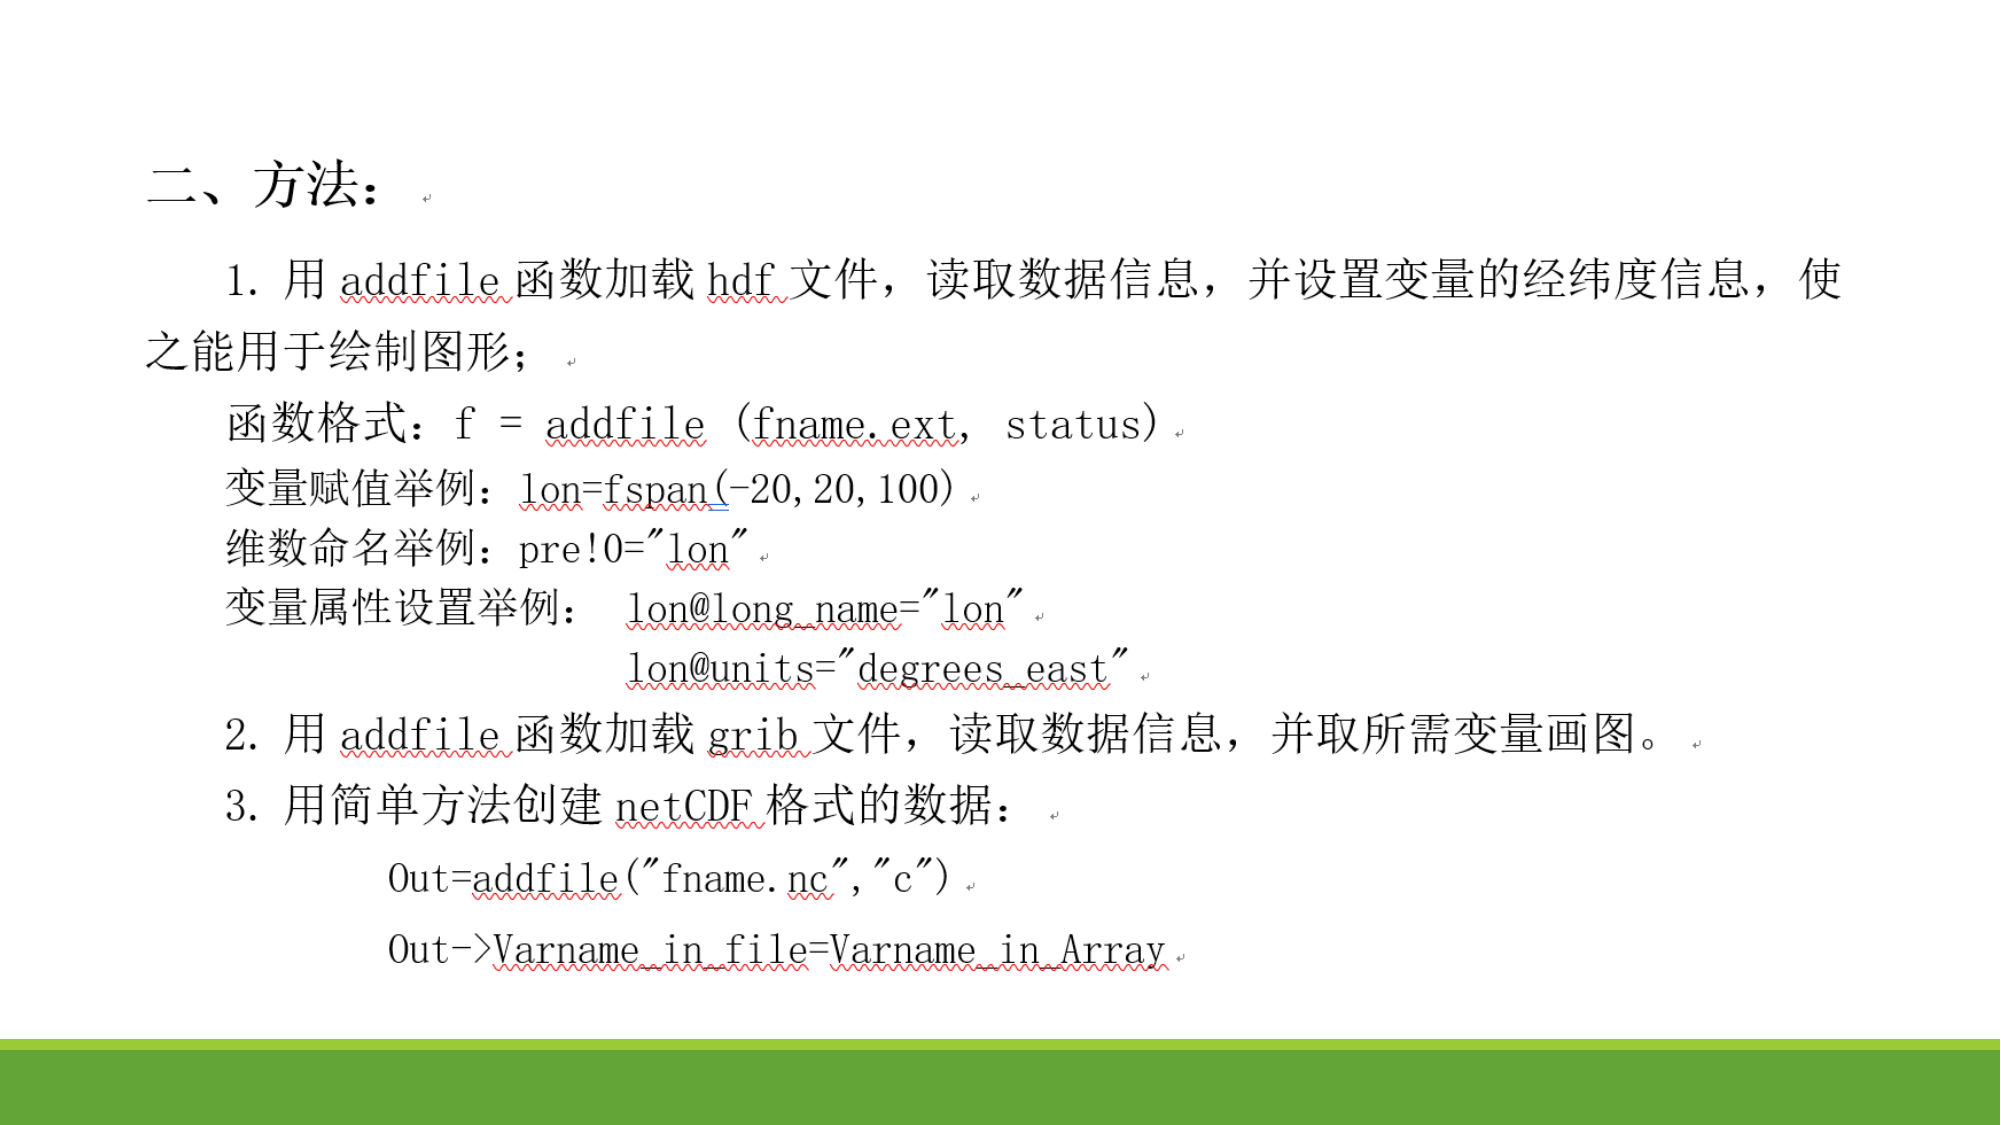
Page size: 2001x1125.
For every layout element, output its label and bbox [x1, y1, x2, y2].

picture [89, 130, 1876, 995]
